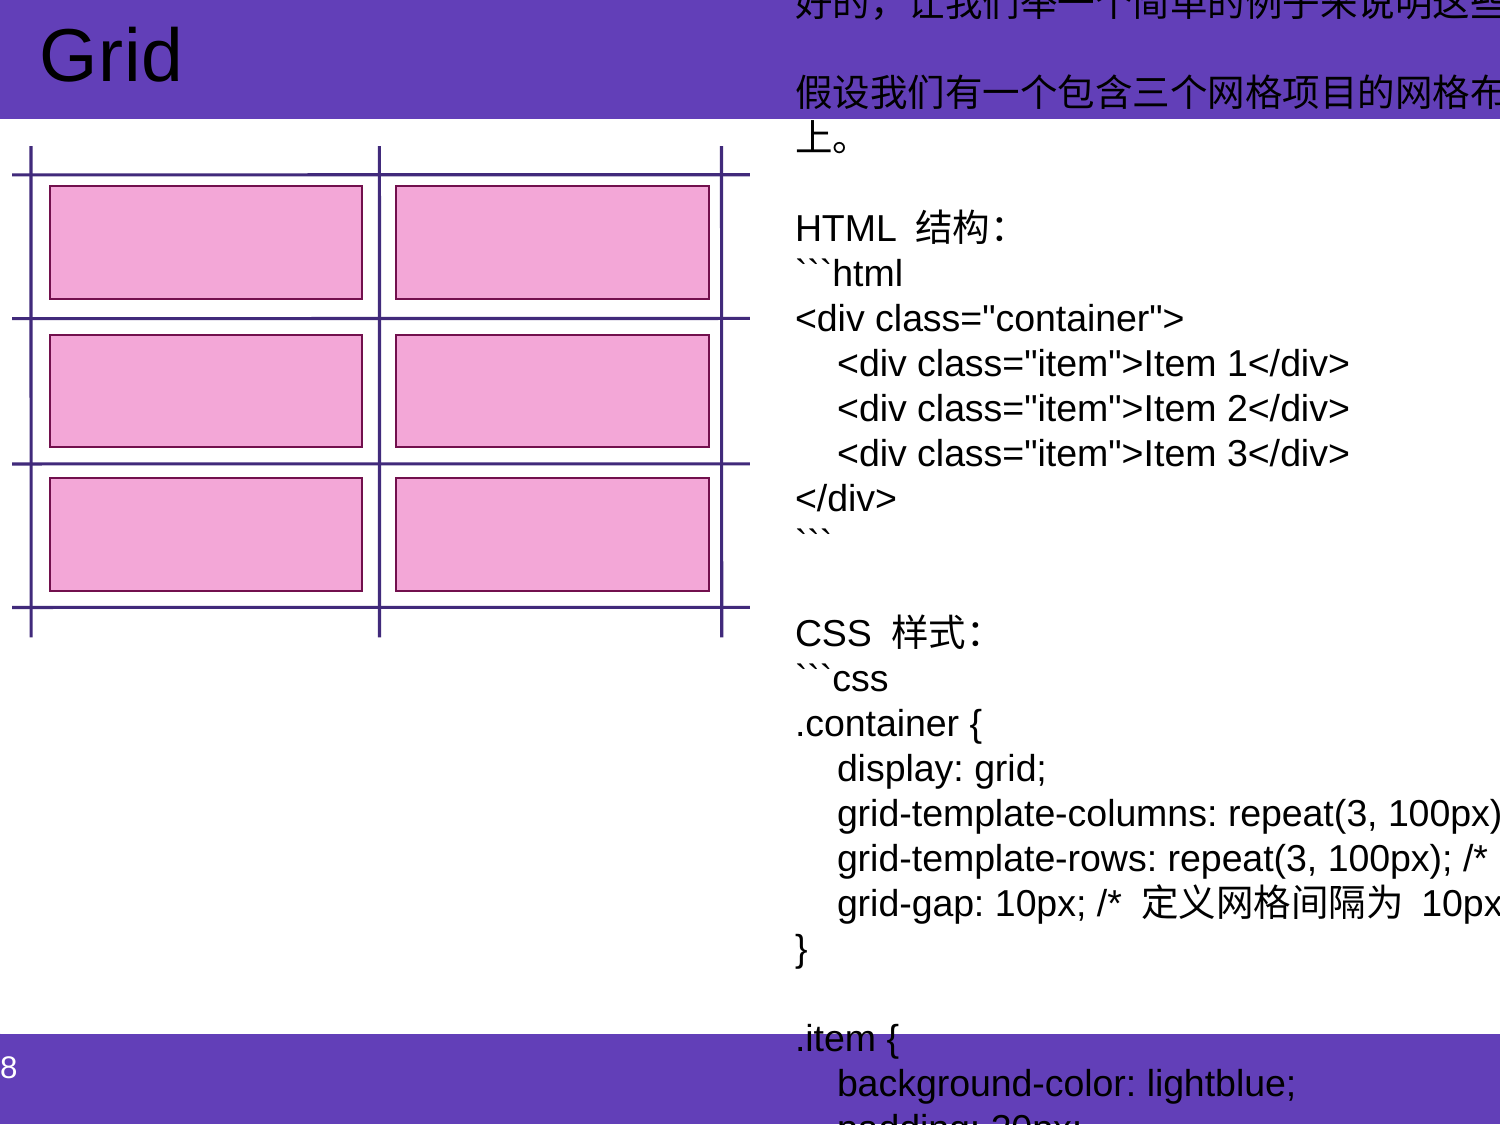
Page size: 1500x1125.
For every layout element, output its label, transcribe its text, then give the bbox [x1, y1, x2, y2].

table_header 8 [1, 1035, 780, 1122]
text_box 好的，让我们举一个简单的例子来说明这些属性的用法： 假设我们有一个包含三个网格项目的网格布局，每个项目都被放置在不同的行和列上。 HTML 结构： ```html <div class="container"> <div class="item">Item 1</div> <div class="item">Item 2</div> <div class="item">Item 3</div> </div> ``` CSS 样式： ```css .container { display: grid; grid-template-columns: repeat(3, 100px); /* 定义三列，每列宽度为 100px */ grid-template-rows: repeat(3, 100px); /* 定义三行，每行高度为 100px */ grid-gap: 10px; /* 定义网格间隔为 10px */ } .item { background-color: lightblue; padding: 20px; text-align: center; } .item:nth-child(1) { grid-row-start: 1; grid-row-end: 3; grid-column-start: 1; grid-column-end: 3; } .item:nth-child(2) { grid-row: 1 / 3; /* 通过简化方式定义起始行和结束行 */ grid-column: 3; /* 通过简化方式定义起始列和结束列 */ } .item:nth-child(3) { grid-area: 2 / 2 / 3 / 4; /* 通过 grid-area 属性一次性定义位置 */ } ``` 在这个例子中，我们有一个 `.container` 元素，其中包含三个 `.item` 子元素。每个项目都有不同的位置。 - 第一个项目跨越了第一行和第二行，以及第一列和第二列。 - 第二个项目从第一行到第二行，以及第三列。 - 第三个项目占据了第二行和第三行之间的第二列到第三列。 这就是如何使用 `grid-row-start`、`grid-row-end`、`grid-column-start`、`grid-column-end`、`grid-row`、`grid-column` 和 `grid-area` 属性来定义网格项目在网格布局中的位置。 [780, 0, 1500, 1125]
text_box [12, 146, 750, 638]
text_box Grid [37, 19, 188, 99]
table_header [1, 1, 780, 118]
